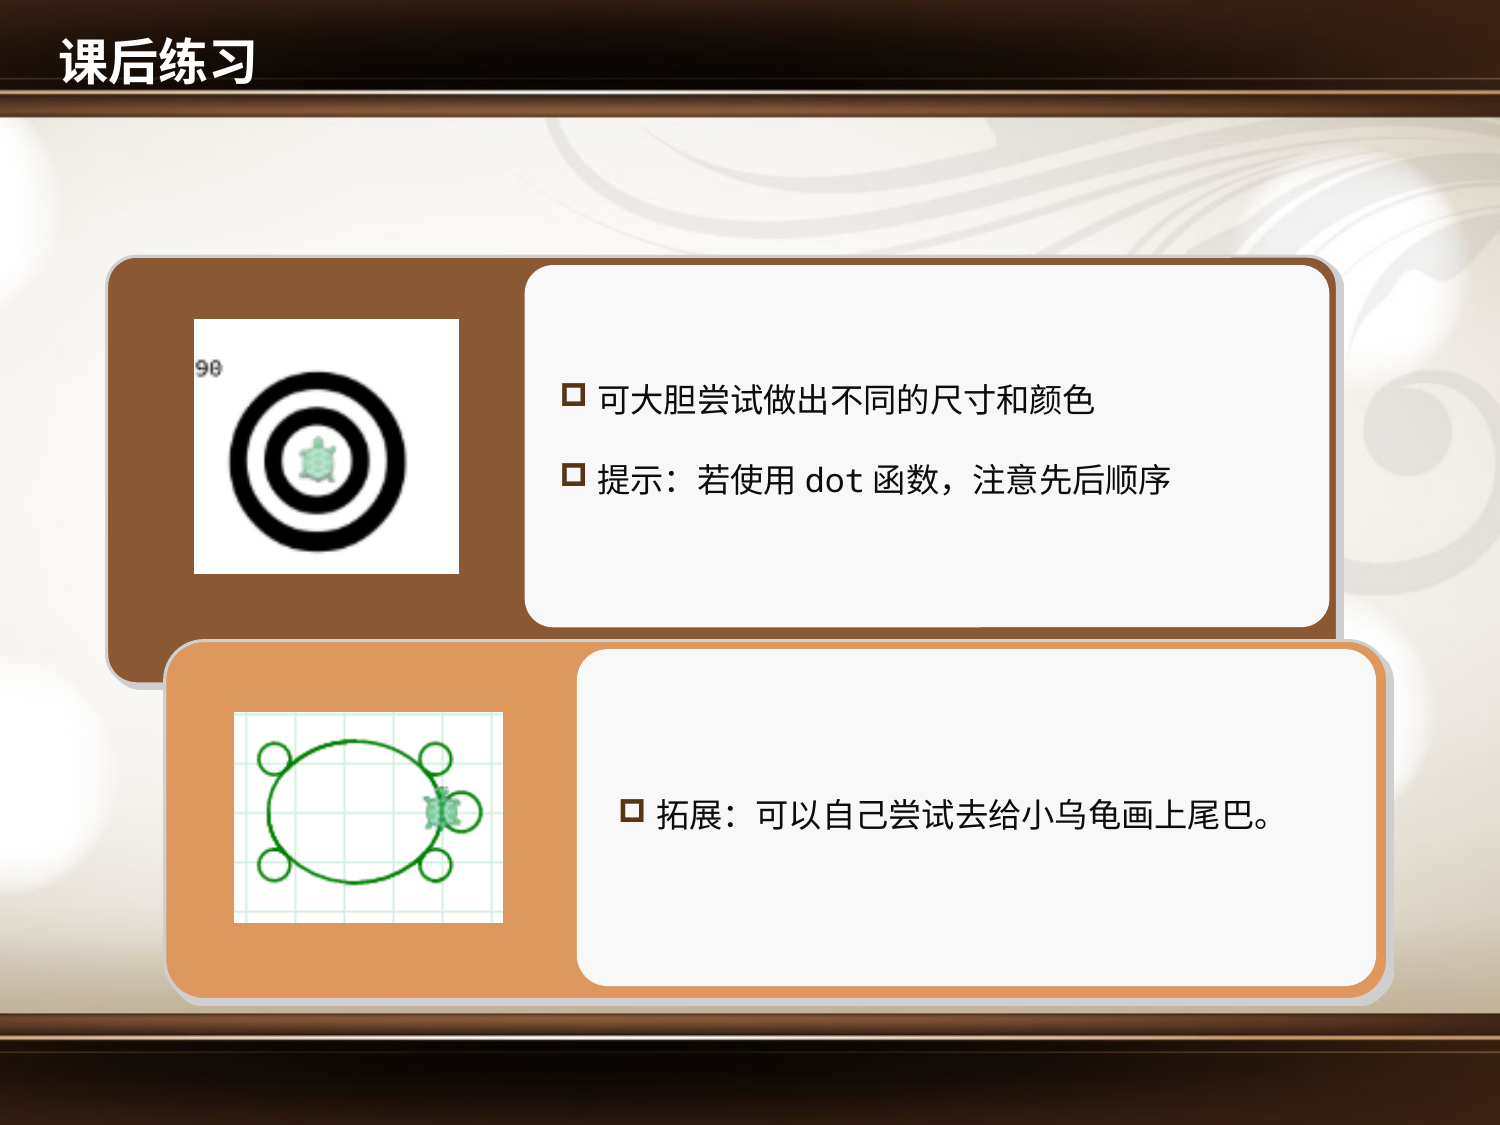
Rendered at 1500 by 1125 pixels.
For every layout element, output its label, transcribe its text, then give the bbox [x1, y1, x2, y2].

text_box [576, 649, 1377, 987]
text_box 拓展：可以自己尝试去给小乌龟画上尾巴。 [603, 787, 1354, 842]
text_box [106, 256, 1338, 684]
text_box [164, 640, 1388, 1000]
text_box [524, 265, 1330, 628]
text_box 可大胆尝试做出不同的尺寸和颜色 提示：若使用dot函数，注意先后顺序 [544, 371, 1295, 507]
picture [0, 0, 1500, 1125]
title 课后练习 [43, 6, 1249, 115]
